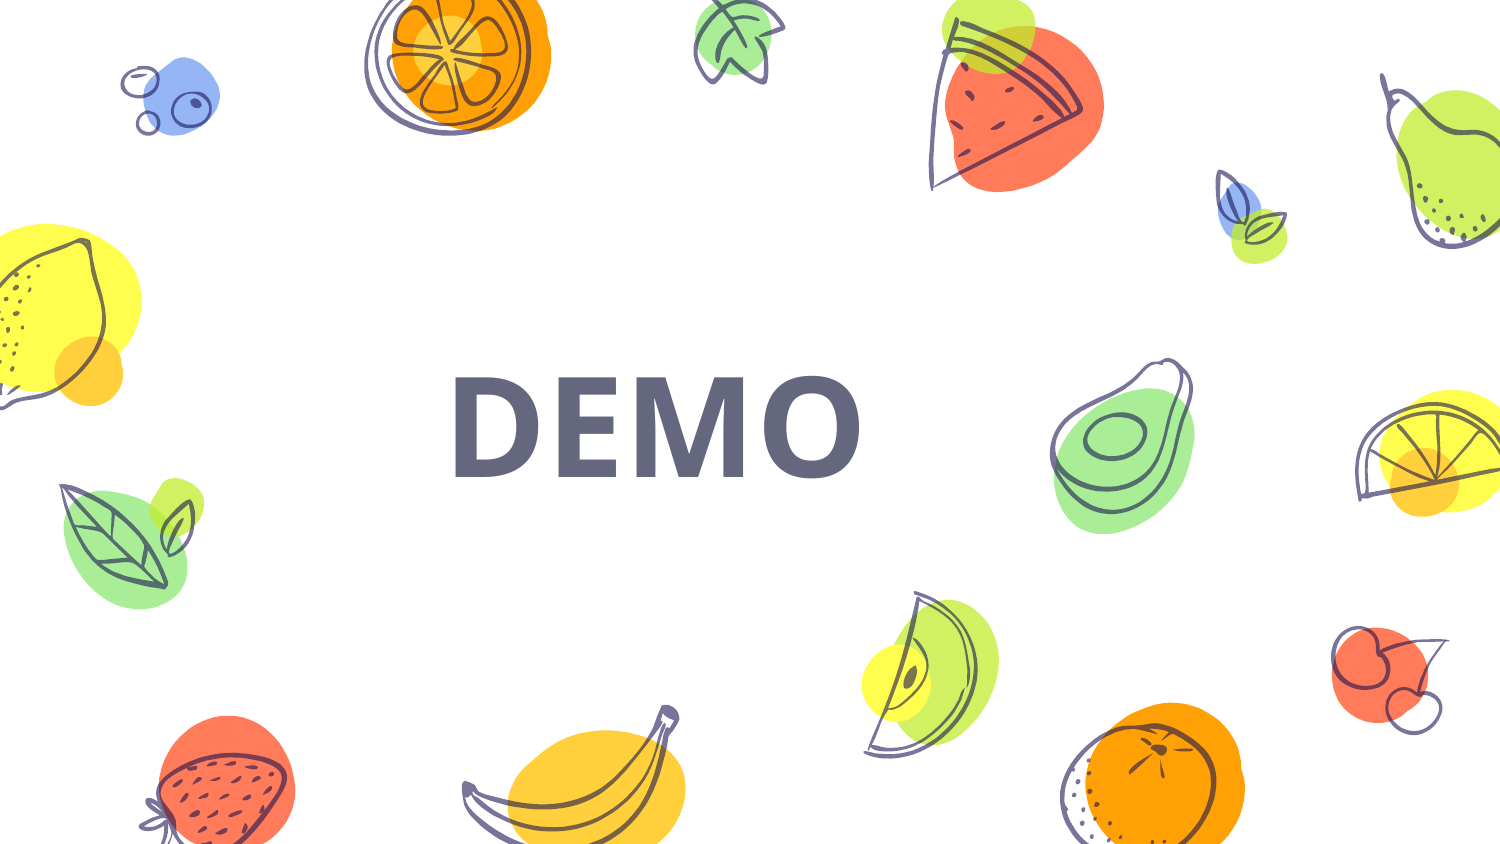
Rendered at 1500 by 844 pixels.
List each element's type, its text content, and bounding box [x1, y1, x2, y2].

title DEMO [274, 231, 1037, 613]
